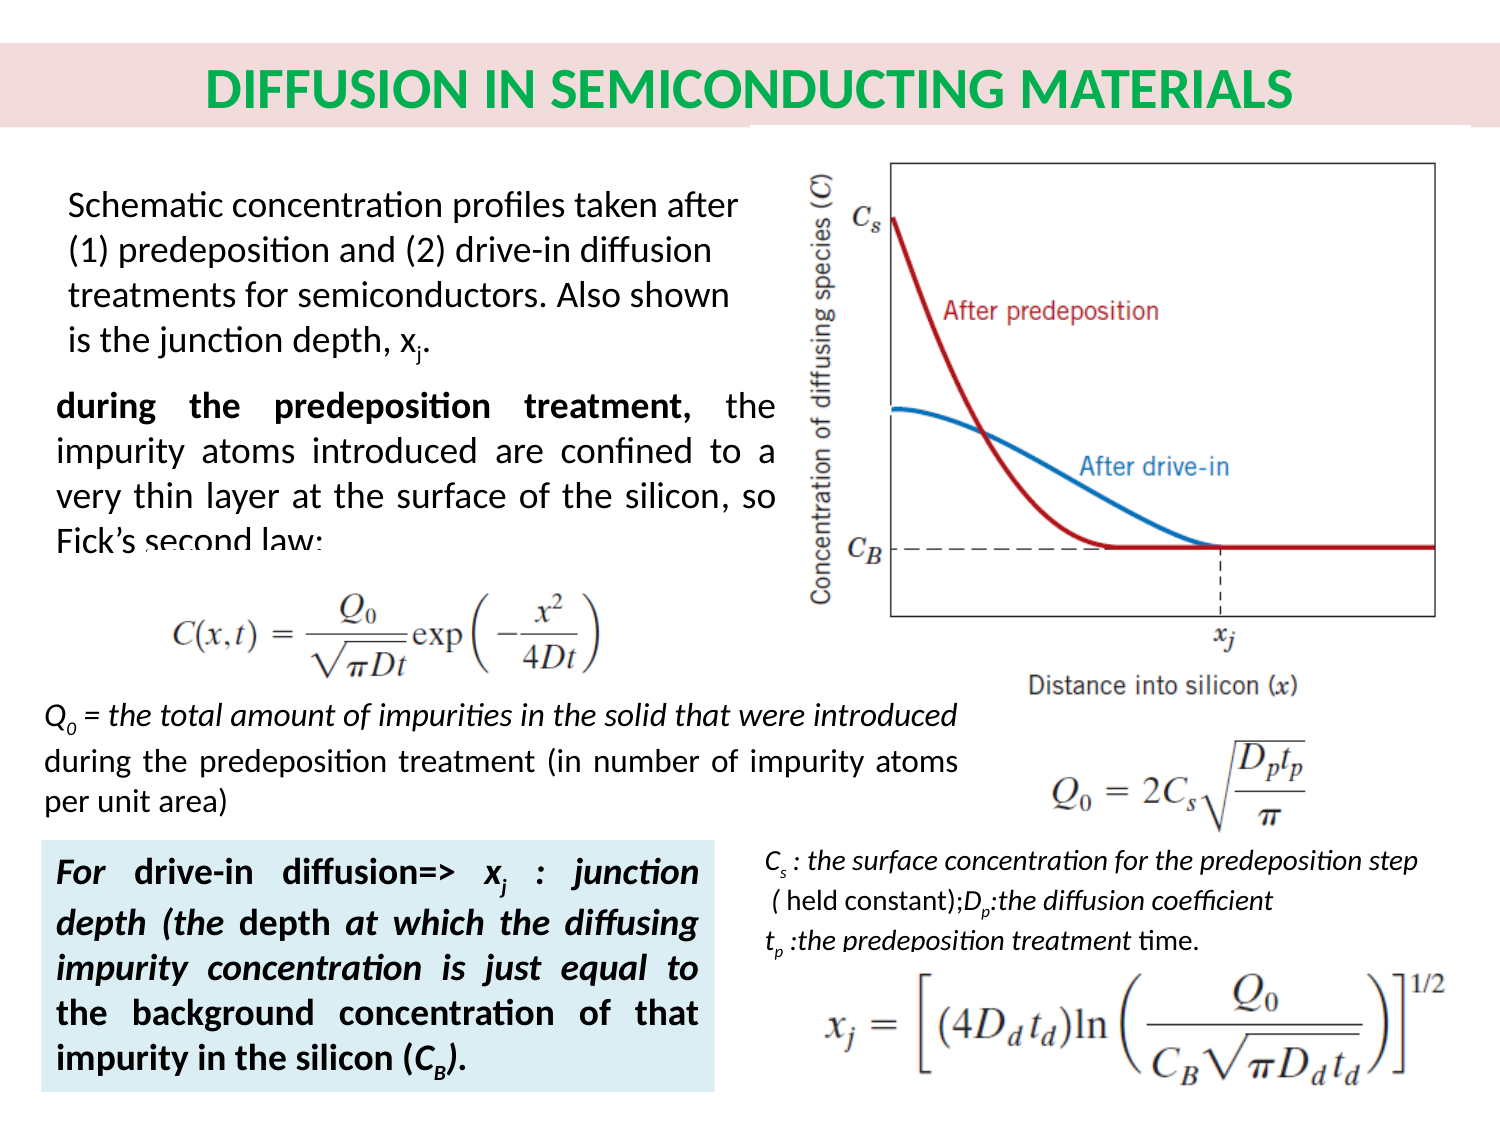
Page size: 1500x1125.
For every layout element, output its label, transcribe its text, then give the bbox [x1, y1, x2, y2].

text_box DIFFUSION IN SEMICONDUCTING MATERIALS [0, 42, 1500, 128]
picture [147, 550, 656, 701]
text_box Q0 = the total amount of impurities in the solid that were introduced during the predeposition treatment (in number of impurity atoms per unit area) [29, 686, 975, 827]
picture [798, 952, 1471, 1112]
text_box For drive-in diffusion=> xj : junction depth (the depth at which the diffusing impurity concentration is just equal to the background concentration of that impurity in the silicon (CB). [41, 839, 715, 1092]
text_box Schematic concentration profiles taken after (1) predeposition and (2) drive-in diffusion treatments for semiconductors. Also shown is the junction depth, xj. [53, 172, 744, 373]
picture [749, 125, 1471, 860]
text_box during the predeposition treatment, the impurity atoms introduced are confined to a very thin layer at the surface of the silicon, so Fick’s second law; [41, 373, 744, 569]
text_box Cs : the surface concentration for the predeposition step ( held constant);Dp:the diffusion coefficient tp :the predeposition treatment time. [750, 834, 1436, 969]
